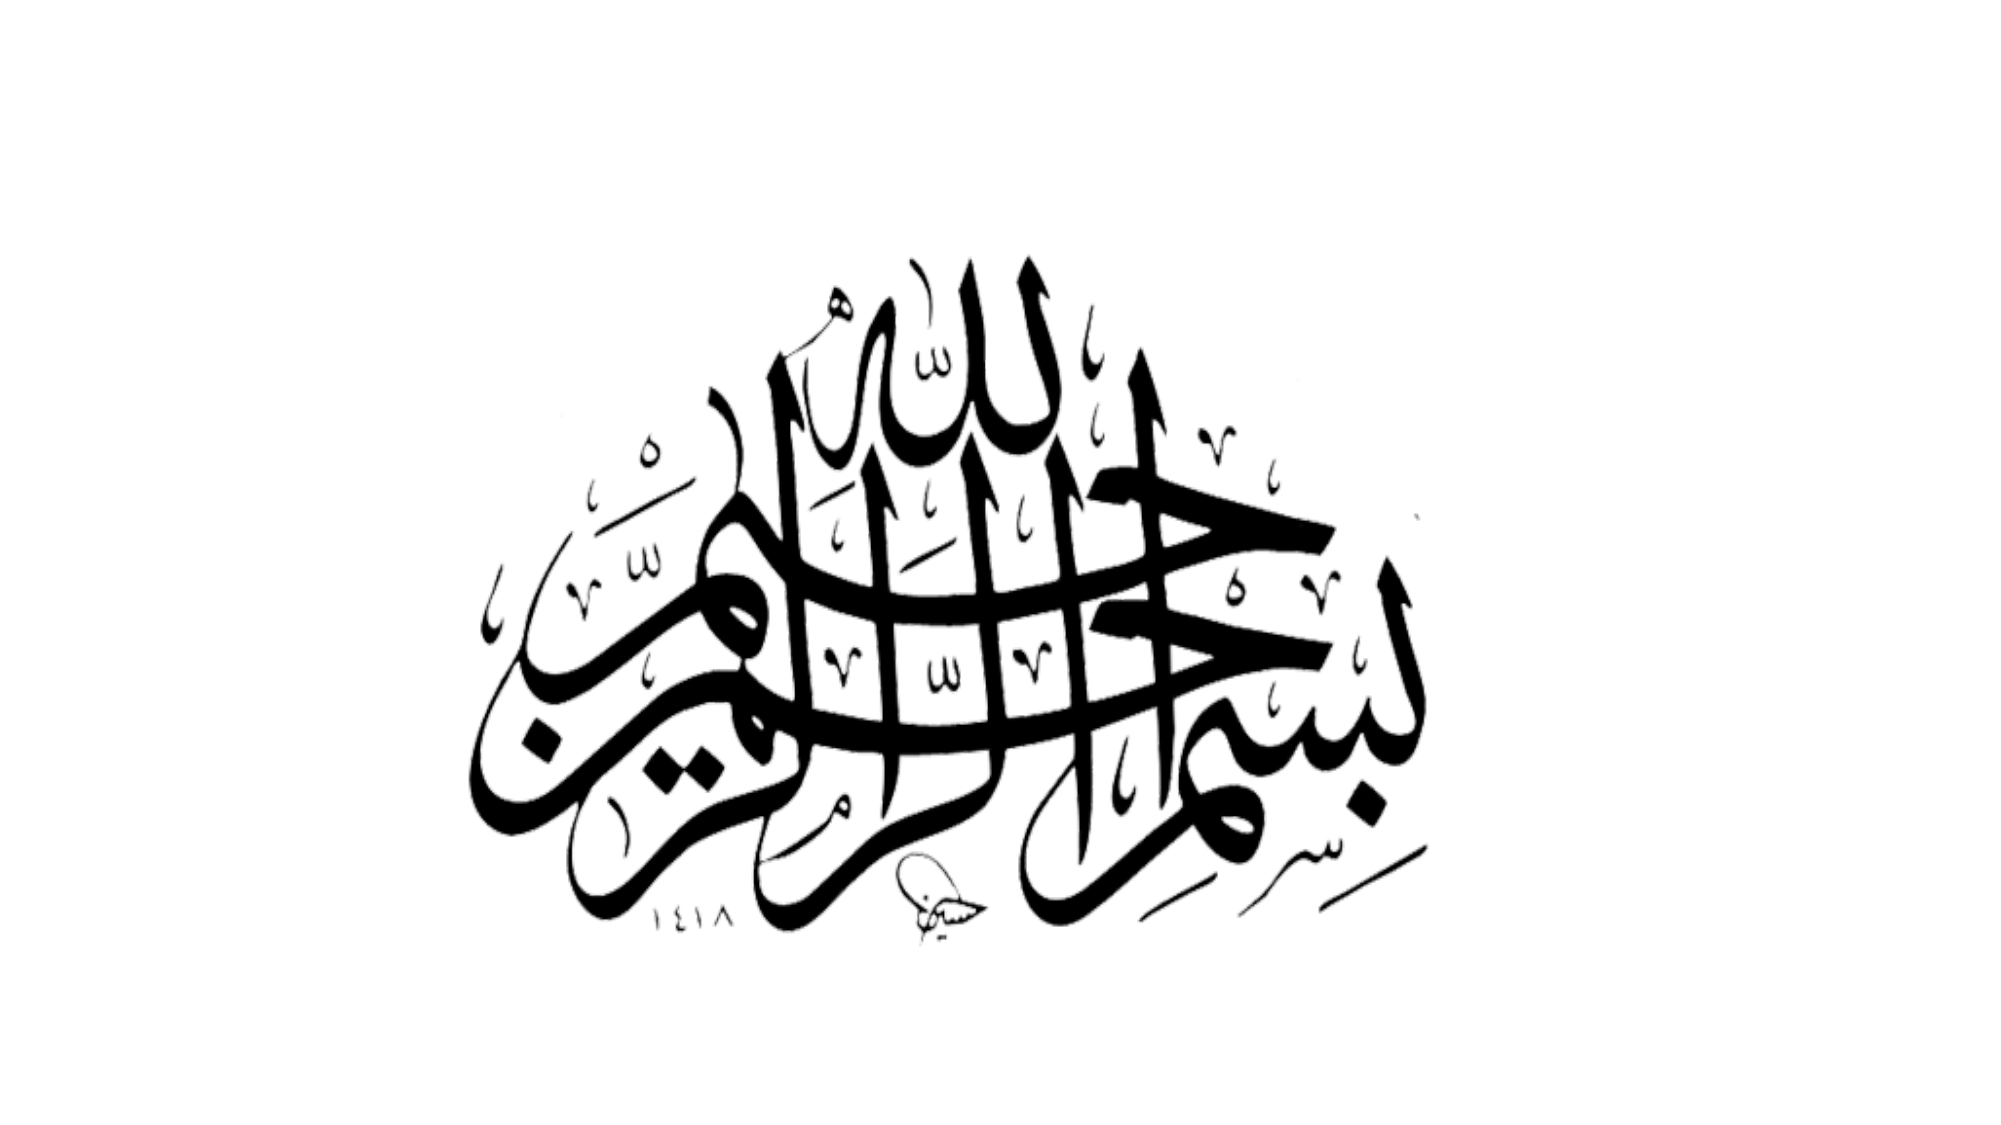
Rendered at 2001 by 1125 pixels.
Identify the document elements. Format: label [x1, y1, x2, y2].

picture [449, 240, 1448, 962]
